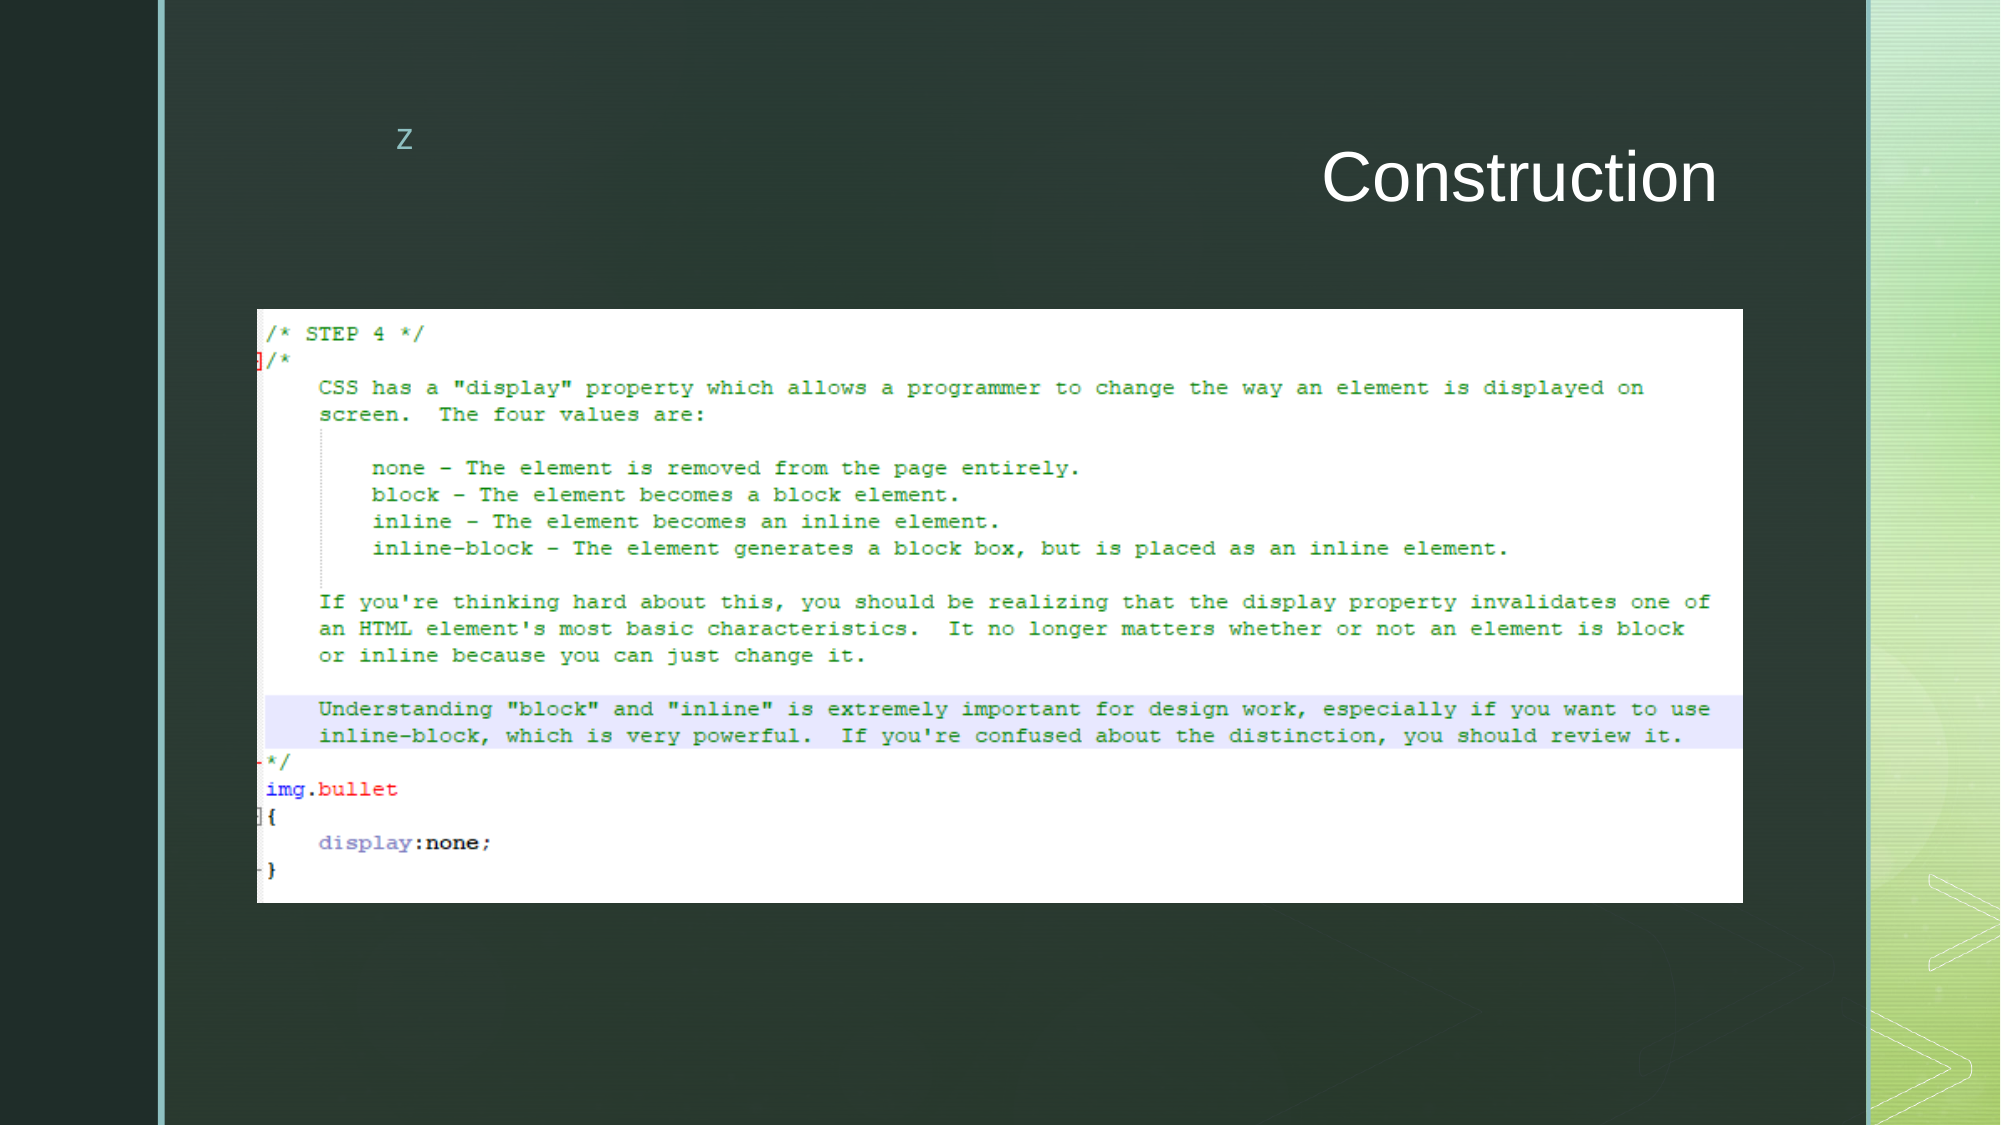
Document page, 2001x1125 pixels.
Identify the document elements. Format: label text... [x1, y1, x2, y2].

picture [257, 308, 1743, 903]
title Construction [428, 132, 1734, 308]
picture [1871, 0, 2001, 1125]
